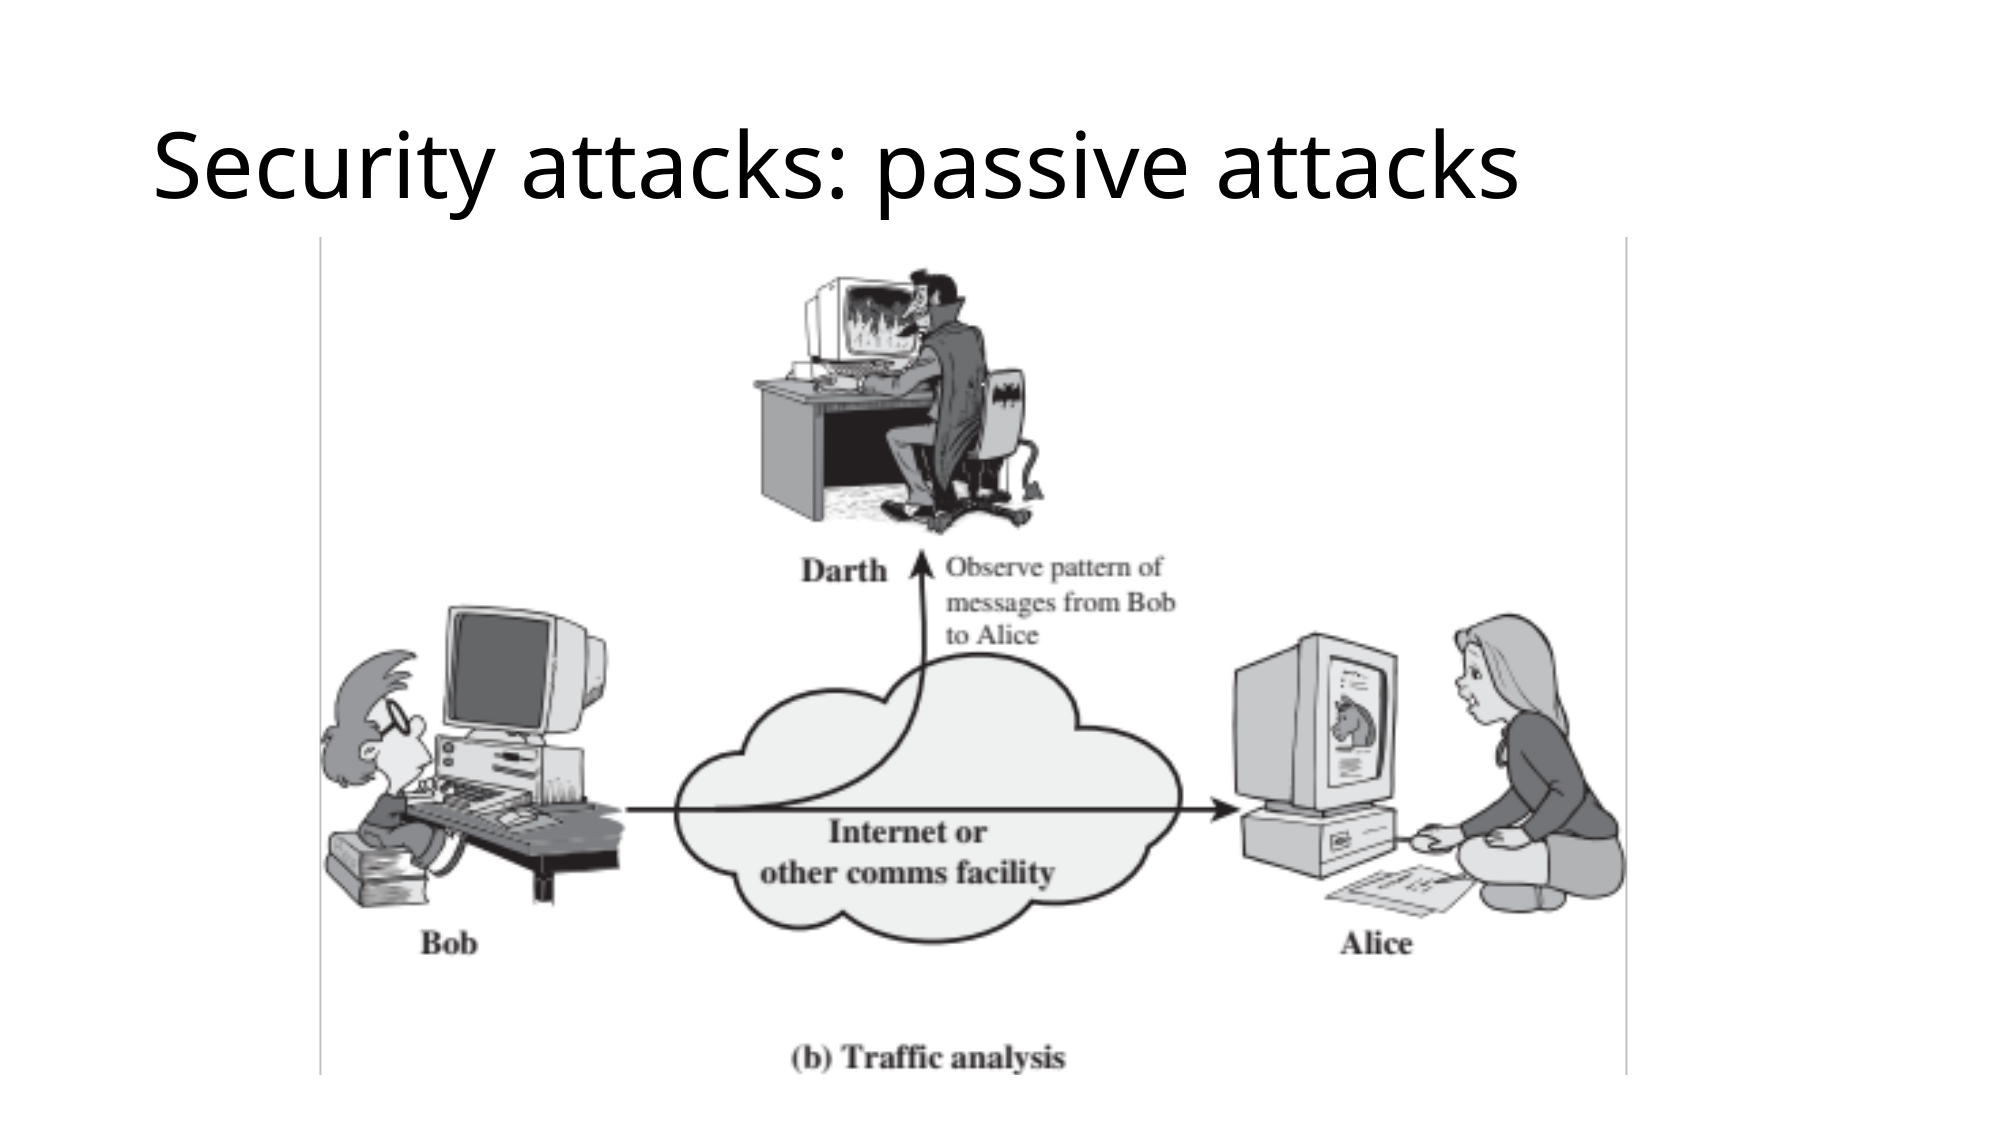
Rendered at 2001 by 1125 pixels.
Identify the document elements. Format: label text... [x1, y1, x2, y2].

title Security attacks: passive attacks [137, 59, 1863, 278]
picture [275, 237, 1654, 1075]
